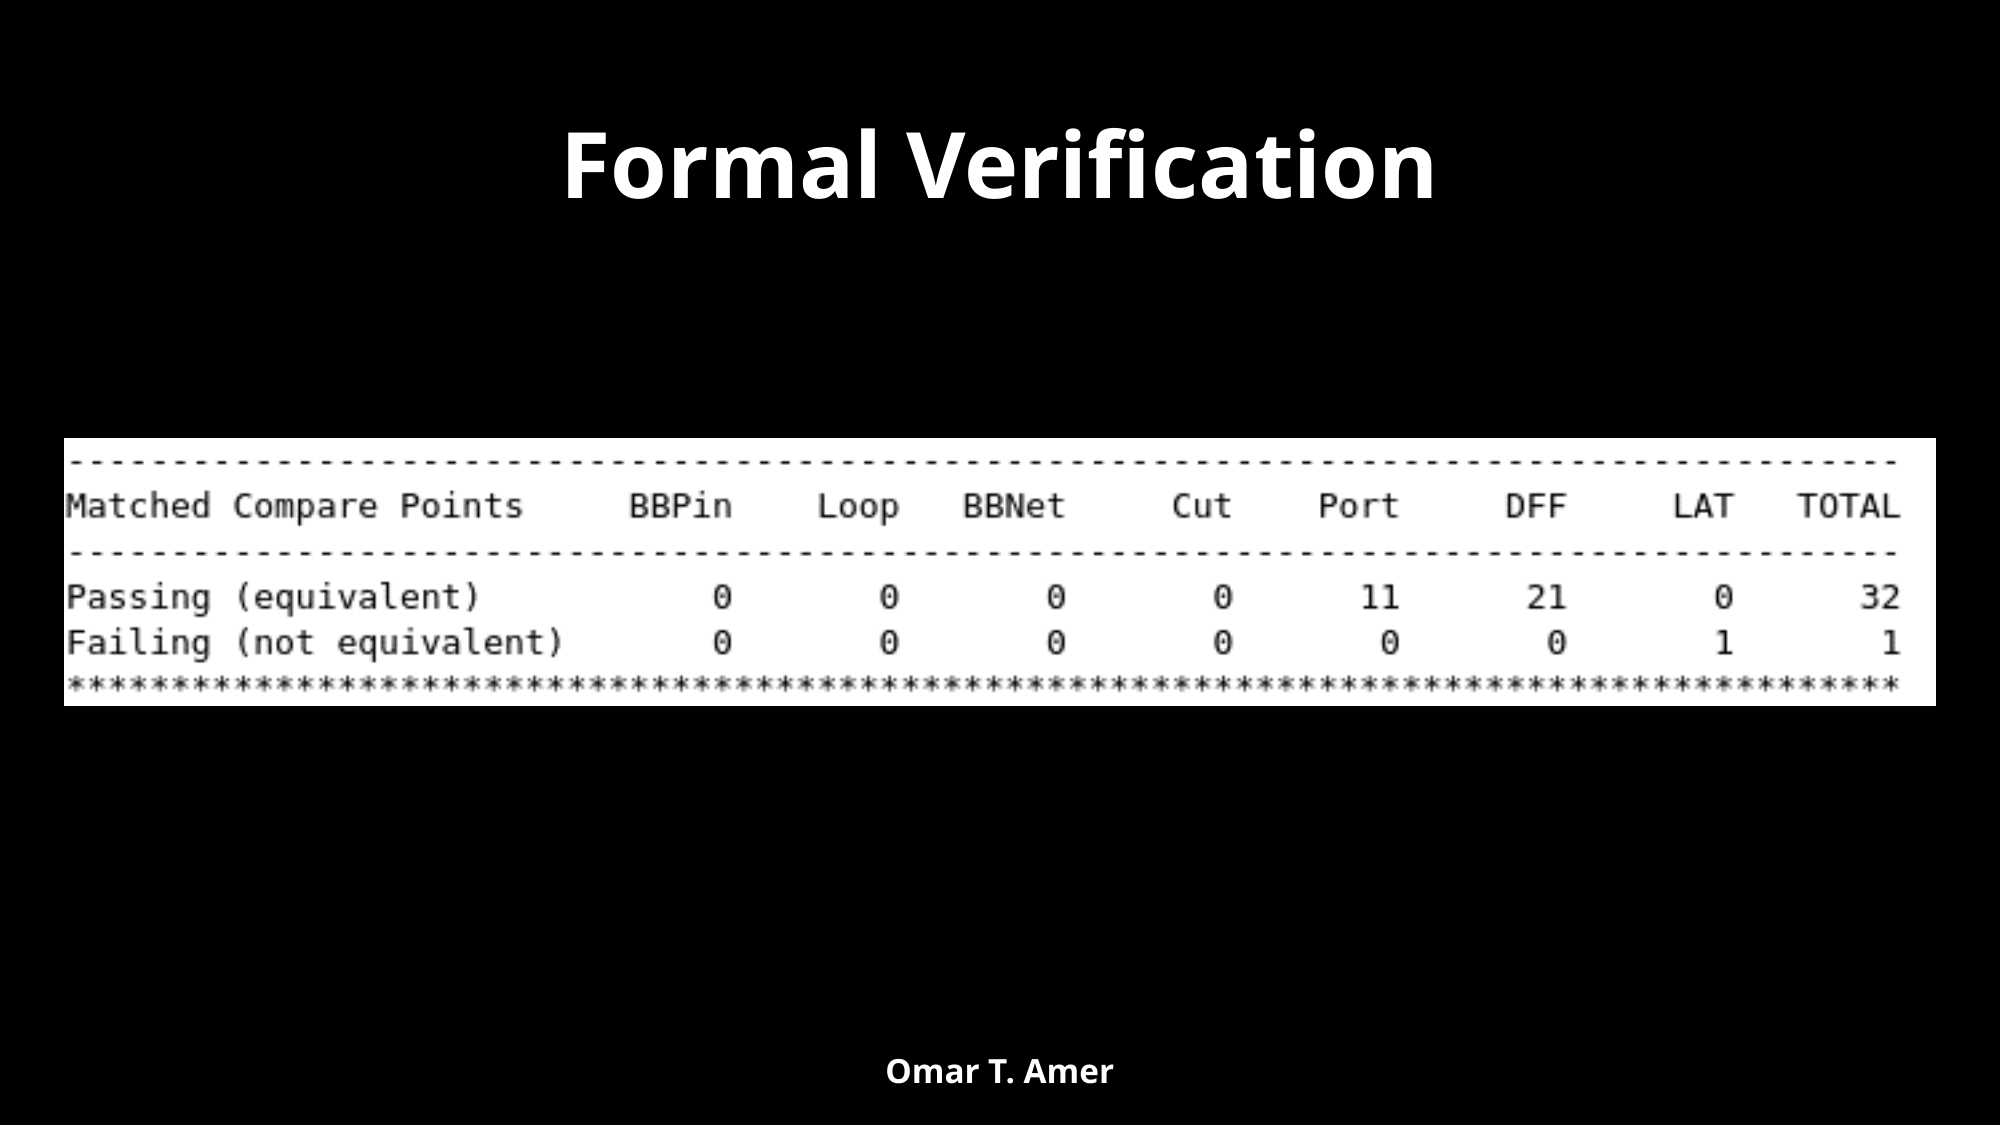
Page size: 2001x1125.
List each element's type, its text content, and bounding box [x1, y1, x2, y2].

footer Omar T. Amer [662, 1042, 1338, 1103]
title Formal Verification [137, 59, 1863, 278]
picture [64, 438, 1936, 706]
